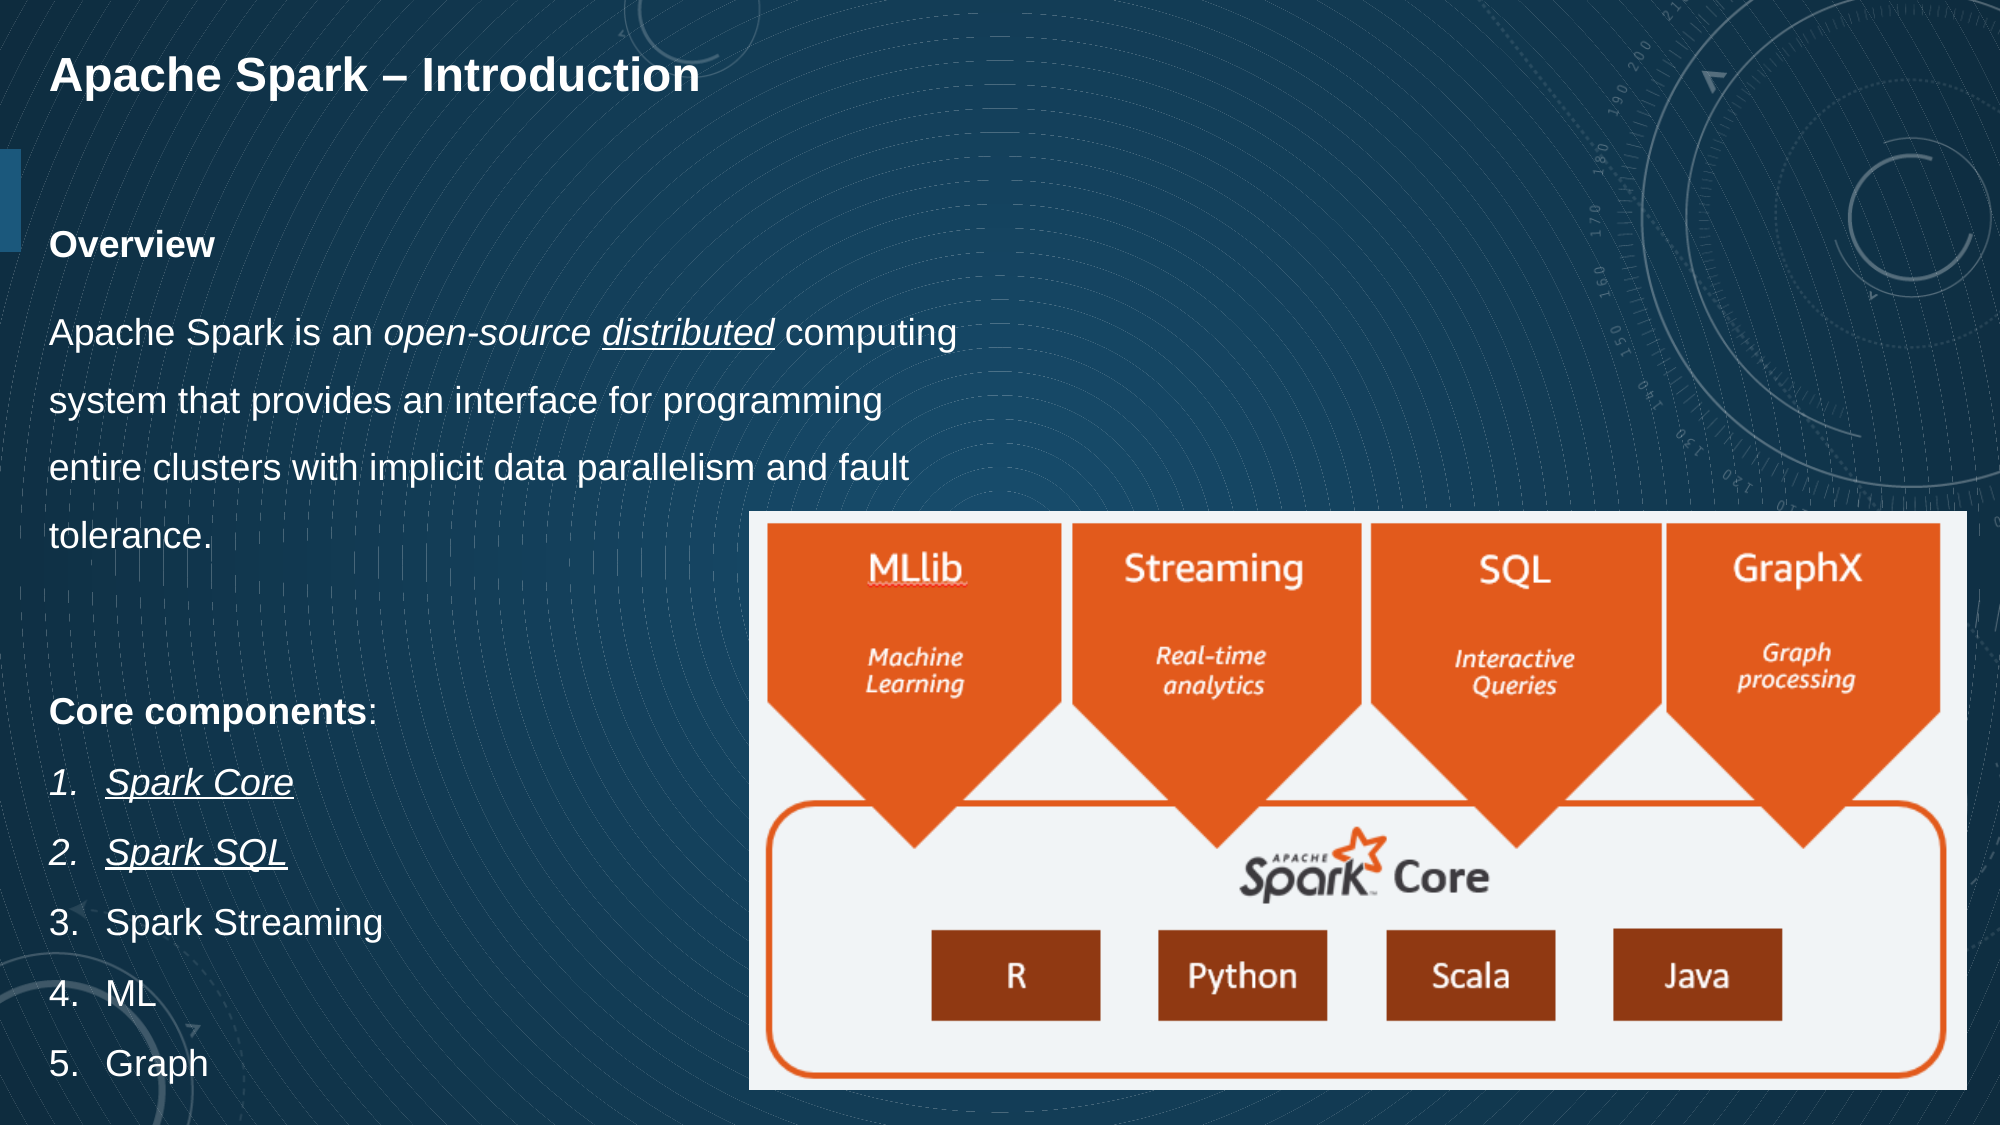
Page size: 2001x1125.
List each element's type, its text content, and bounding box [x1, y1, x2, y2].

picture [0, 0, 2000, 1125]
text_box Overview Apache Spark is an open-source distributed computing system that provides an interface for programming entire clusters with implicit data parallelism and fault tolerance. Core components: Spark Core Spark SQL Spark Streaming ML Graph [33, 212, 1000, 1125]
text_box [33, 155, 1459, 276]
text_box Apache Spark – Introduction [33, 35, 1967, 156]
